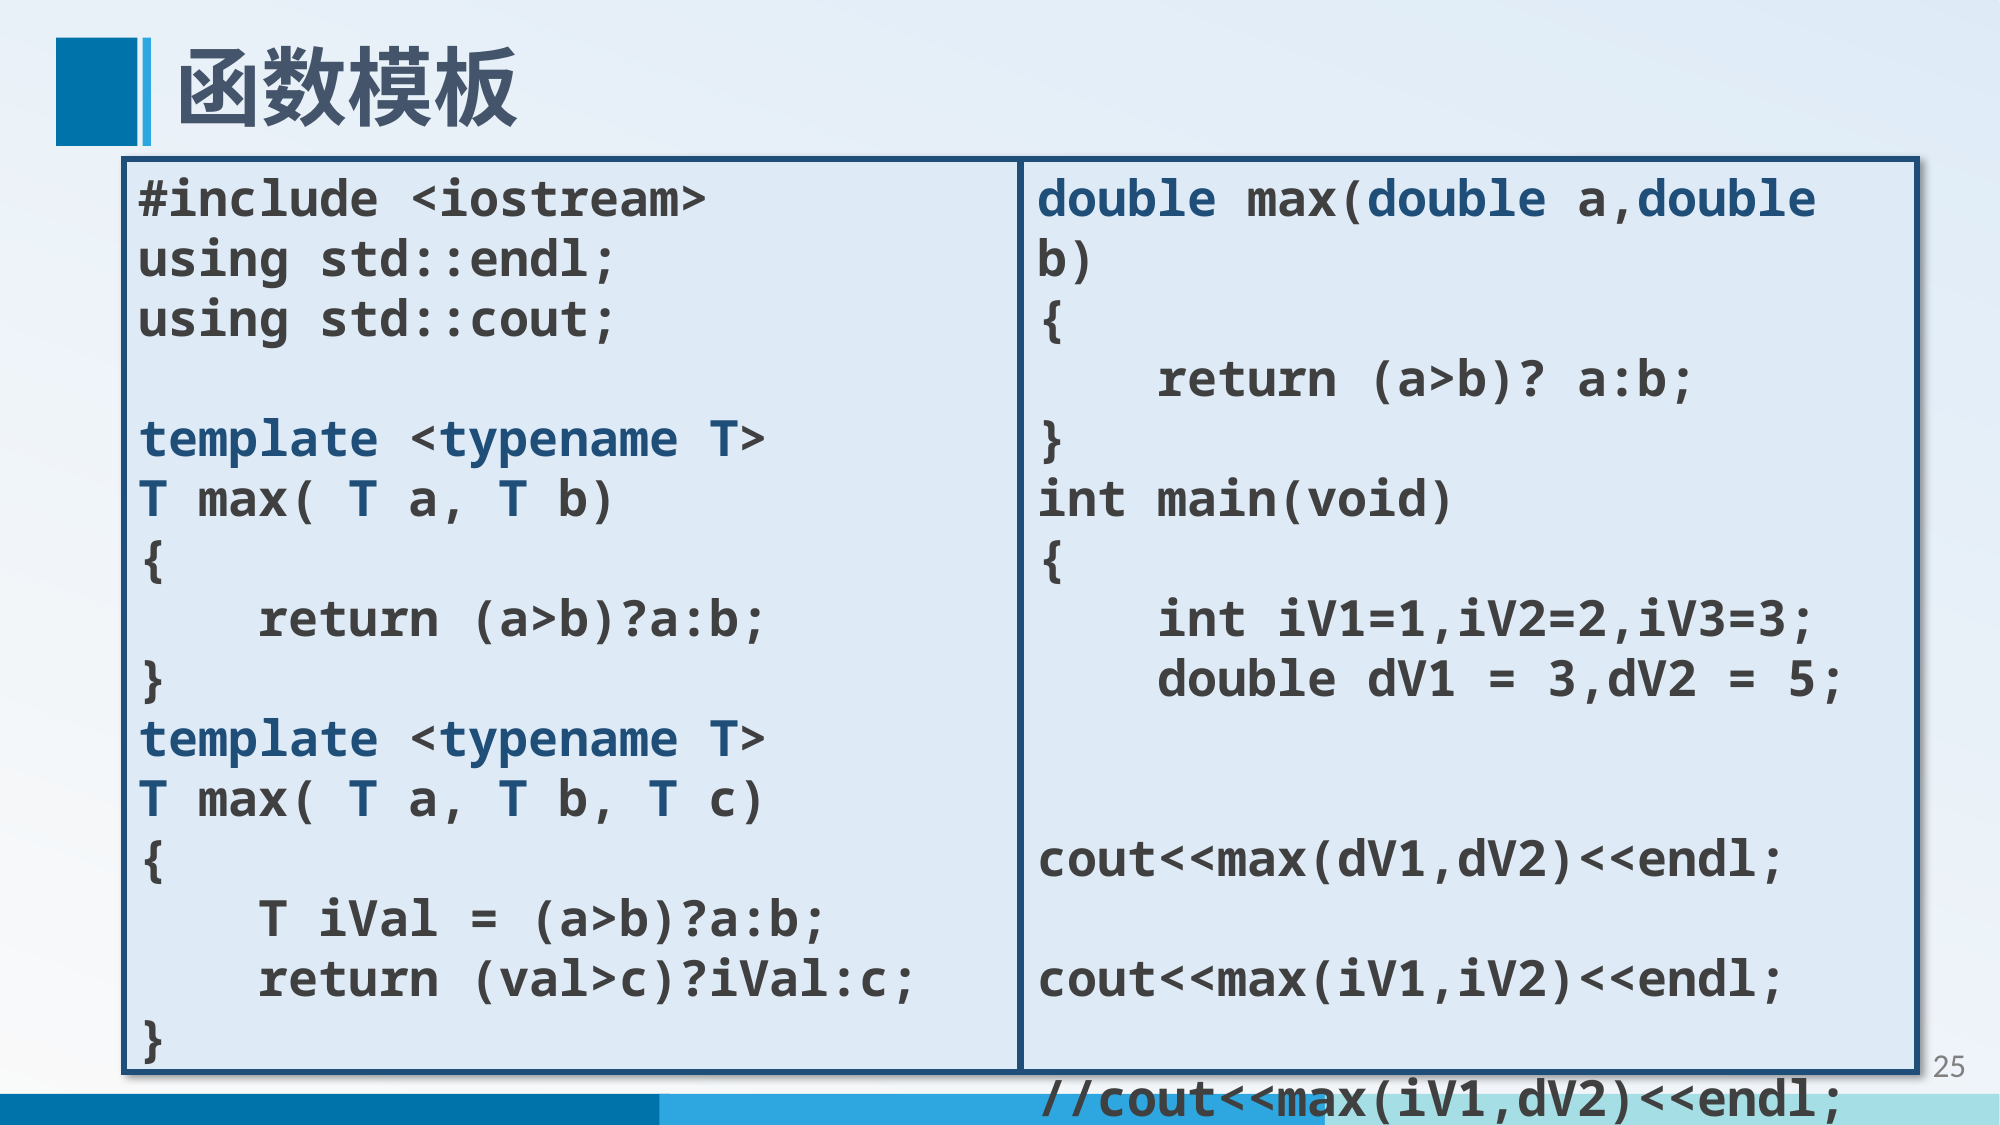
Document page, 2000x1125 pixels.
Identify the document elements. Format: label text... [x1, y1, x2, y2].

text_box double max(double a,double b) { return (a>b)? a:b; } int main(void) { int iV1=1,iV2=2,iV3=3; double dV1 = 3,dV2 = 5; cout<<max(dV1,dV2)<<endl; cout<<max(iV1,iV2)<<endl; //cout<<max(iV1,dV2)<<endl; return 0; } [1022, 159, 1917, 1125]
title 函数模板 [160, 37, 1791, 146]
text_box #include <iostream> using std::endl; using std::cout; template <typename T> T max( T a, T b) { return (a>b)?a:b; } template <typename T> T max( T a, T b, T c) { T iVal = (a>b)?a:b; return (val>c)?iVal:c; } [124, 159, 1019, 1074]
